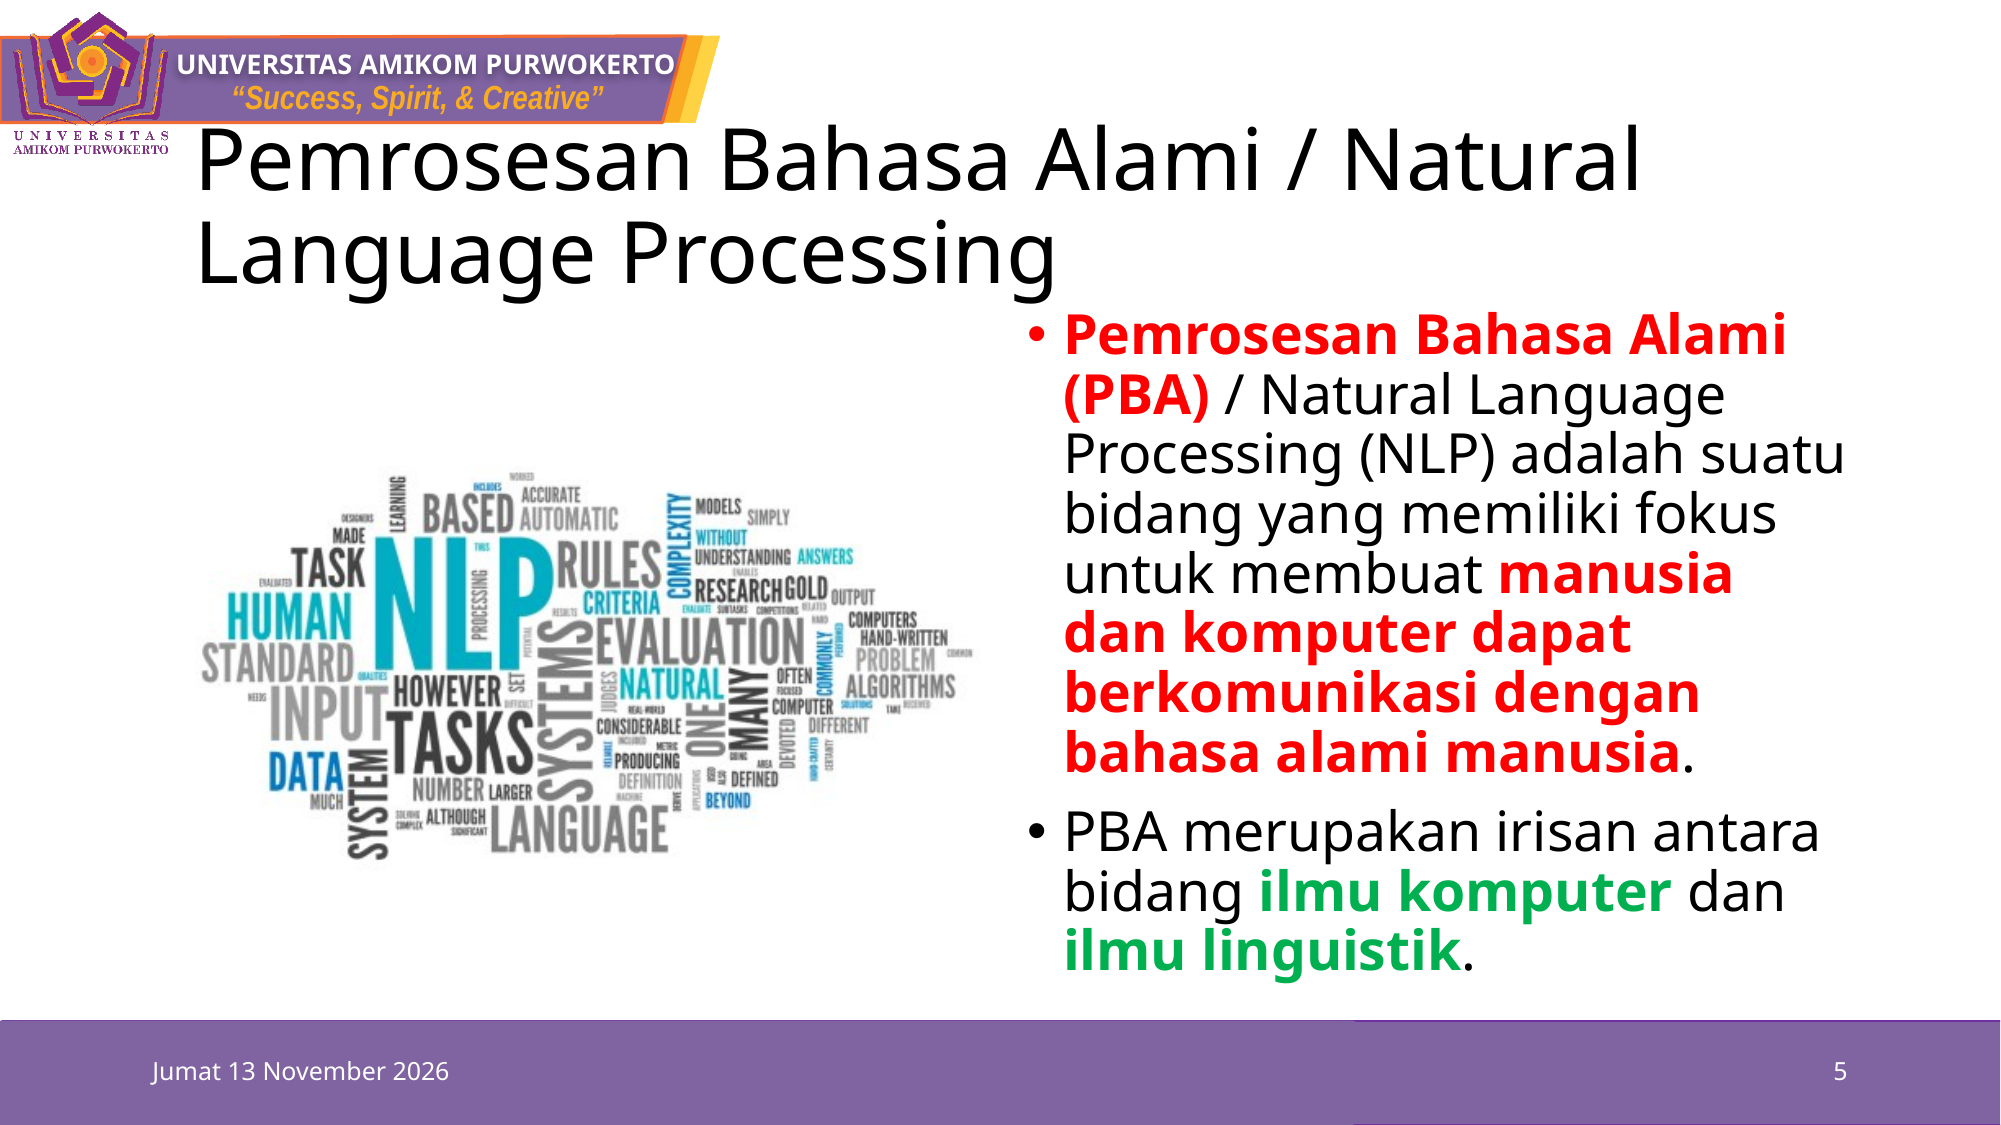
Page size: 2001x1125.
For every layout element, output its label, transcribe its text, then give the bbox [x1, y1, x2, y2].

slide_number 5 [1412, 1042, 1863, 1103]
title Pemrosesan Bahasa Alami / Natural Language Processing [179, 108, 1796, 311]
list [187, 391, 989, 944]
slide_number Selasa, 12 Oktober 2021 [137, 1042, 588, 1103]
list Pemrosesan Bahasa Alami (PBA) / Natural Language Processing (NLP) adalah suatu bidang yang memiliki fokus untuk membuat manusia dan komputer dapat berkomunikasi dengan bahasa alami manusia. PBA merupakan irisan antara bidang ilmu komputer dan ilmu linguistik. [1012, 299, 1863, 1014]
picture [13, 12, 168, 154]
